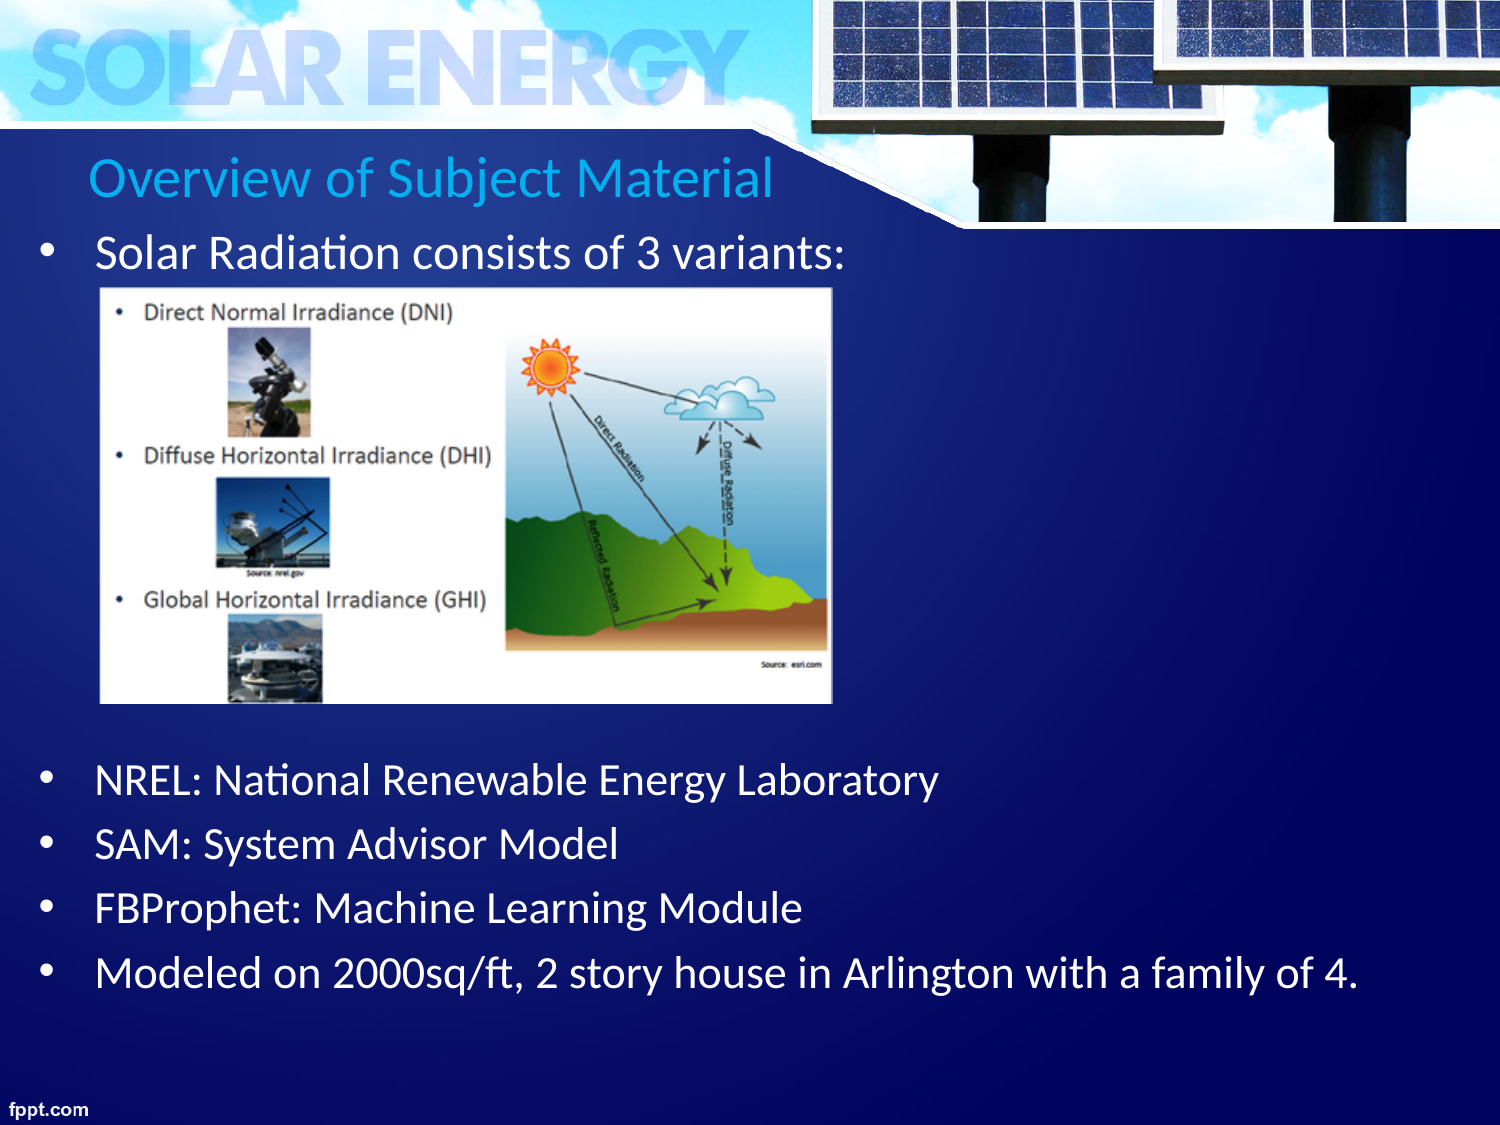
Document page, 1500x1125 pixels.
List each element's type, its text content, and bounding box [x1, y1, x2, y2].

list Solar Radiation consists of 3 variants: [23, 211, 1377, 287]
title Overview of Subject Material [73, 136, 1427, 212]
text_box NREL: National Renewable Energy Laboratory SAM: System Advisor Model FBProphet: Machine Learning Module Modeled on 2000sq/ft, 2 story house in Arlington with a family of 4. [23, 741, 1377, 1039]
picture [0, 0, 1500, 1125]
